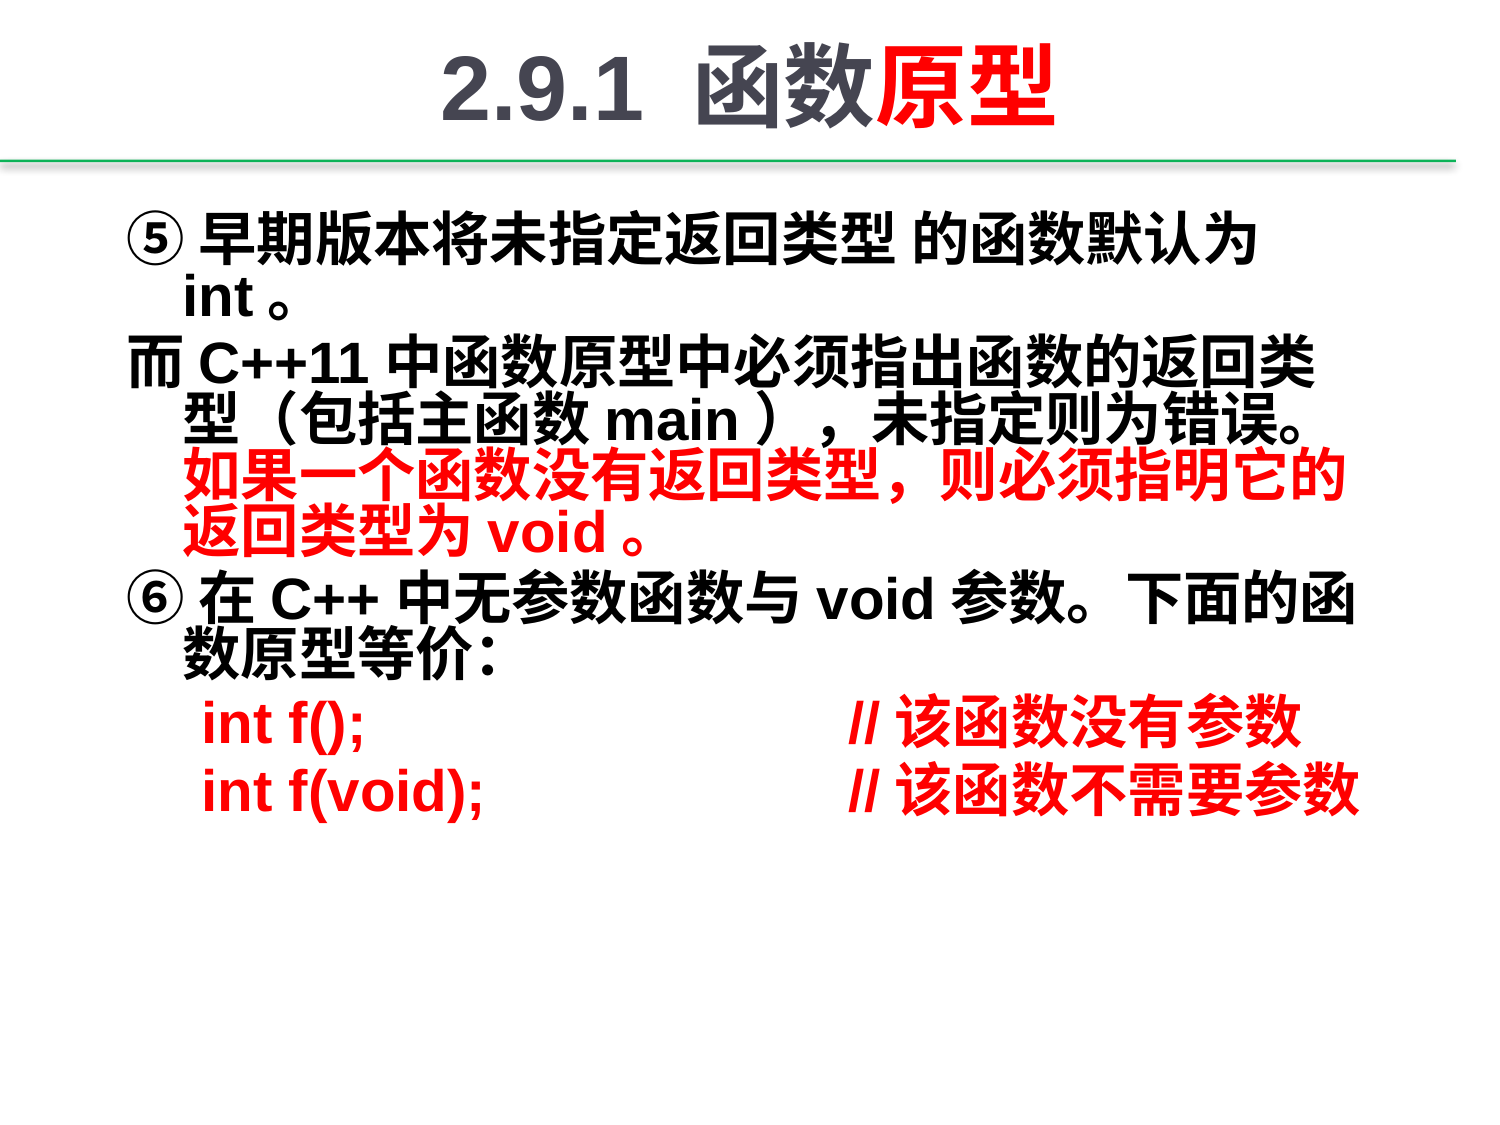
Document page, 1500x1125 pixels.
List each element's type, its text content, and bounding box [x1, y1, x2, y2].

title 2.9.1 函数原型 [112, 31, 1388, 138]
list ⑤早期版本将未指定返回类型 的函数默认为int。 而C++11中函数原型中必须指出函数的返回类型（包括主函数main），未指定则为错误。 如果一个函数没有返回类型，则必须指明它的返回类型为void。 ⑥在C++中无参数函数与void参数。下面的函数原型等价： int f(); //该函数没有参数 int f(void); //该函数不需要参数 [111, 208, 1387, 1036]
